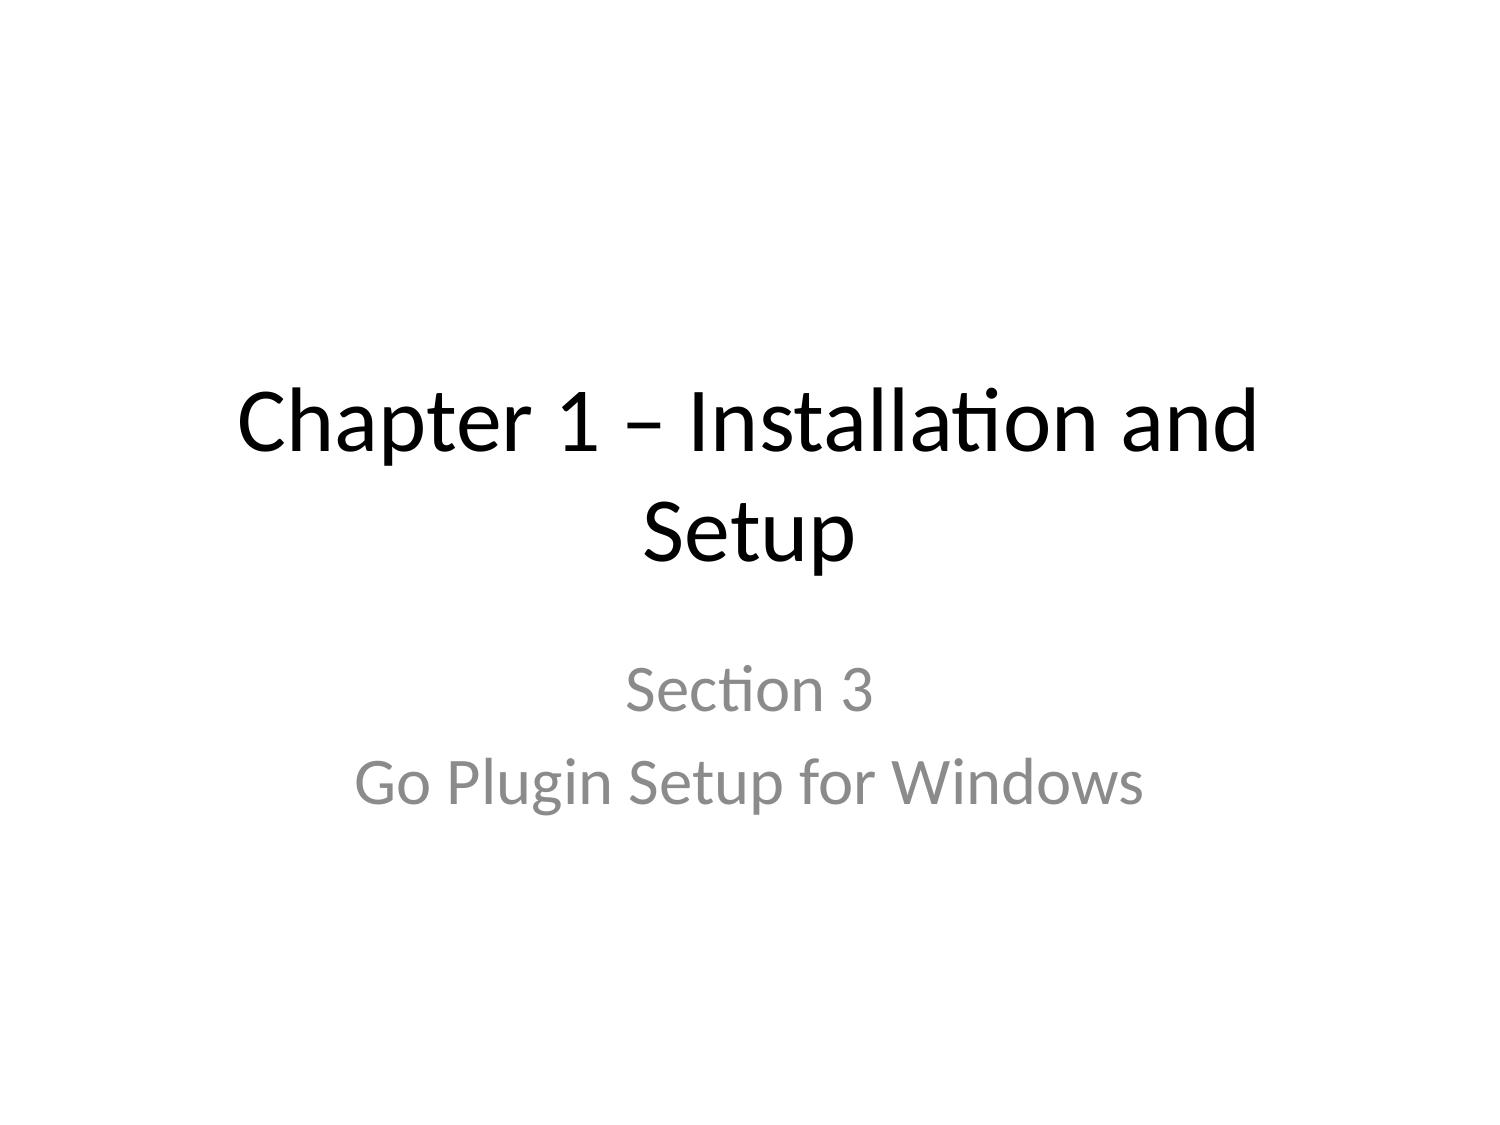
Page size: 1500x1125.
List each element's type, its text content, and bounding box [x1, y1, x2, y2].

title Chapter 1 – Installation and Setup [112, 349, 1388, 591]
subtitle Section 3 Go Plugin Setup for Windows [225, 637, 1275, 925]
